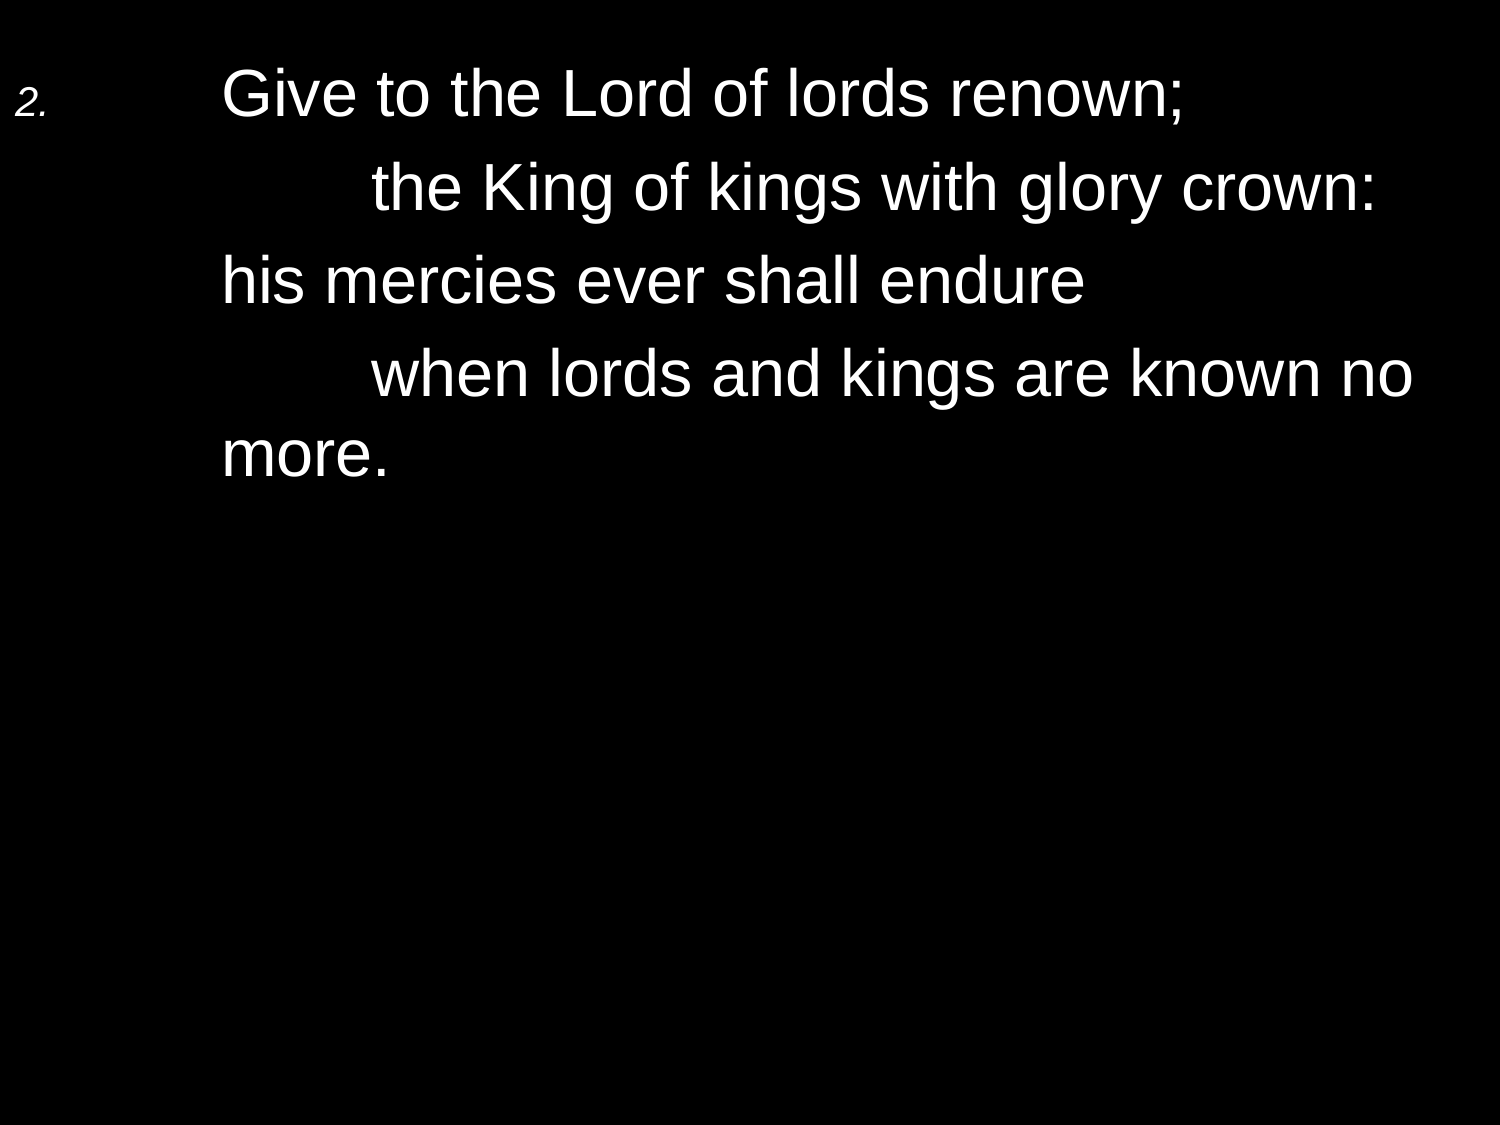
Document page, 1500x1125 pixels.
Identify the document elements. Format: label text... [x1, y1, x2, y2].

list 2. Give to the Lord of lords renown; the King of kings with glory crown: his mercies ever shall endure when lords and kings are known no more. [0, 42, 1500, 1047]
